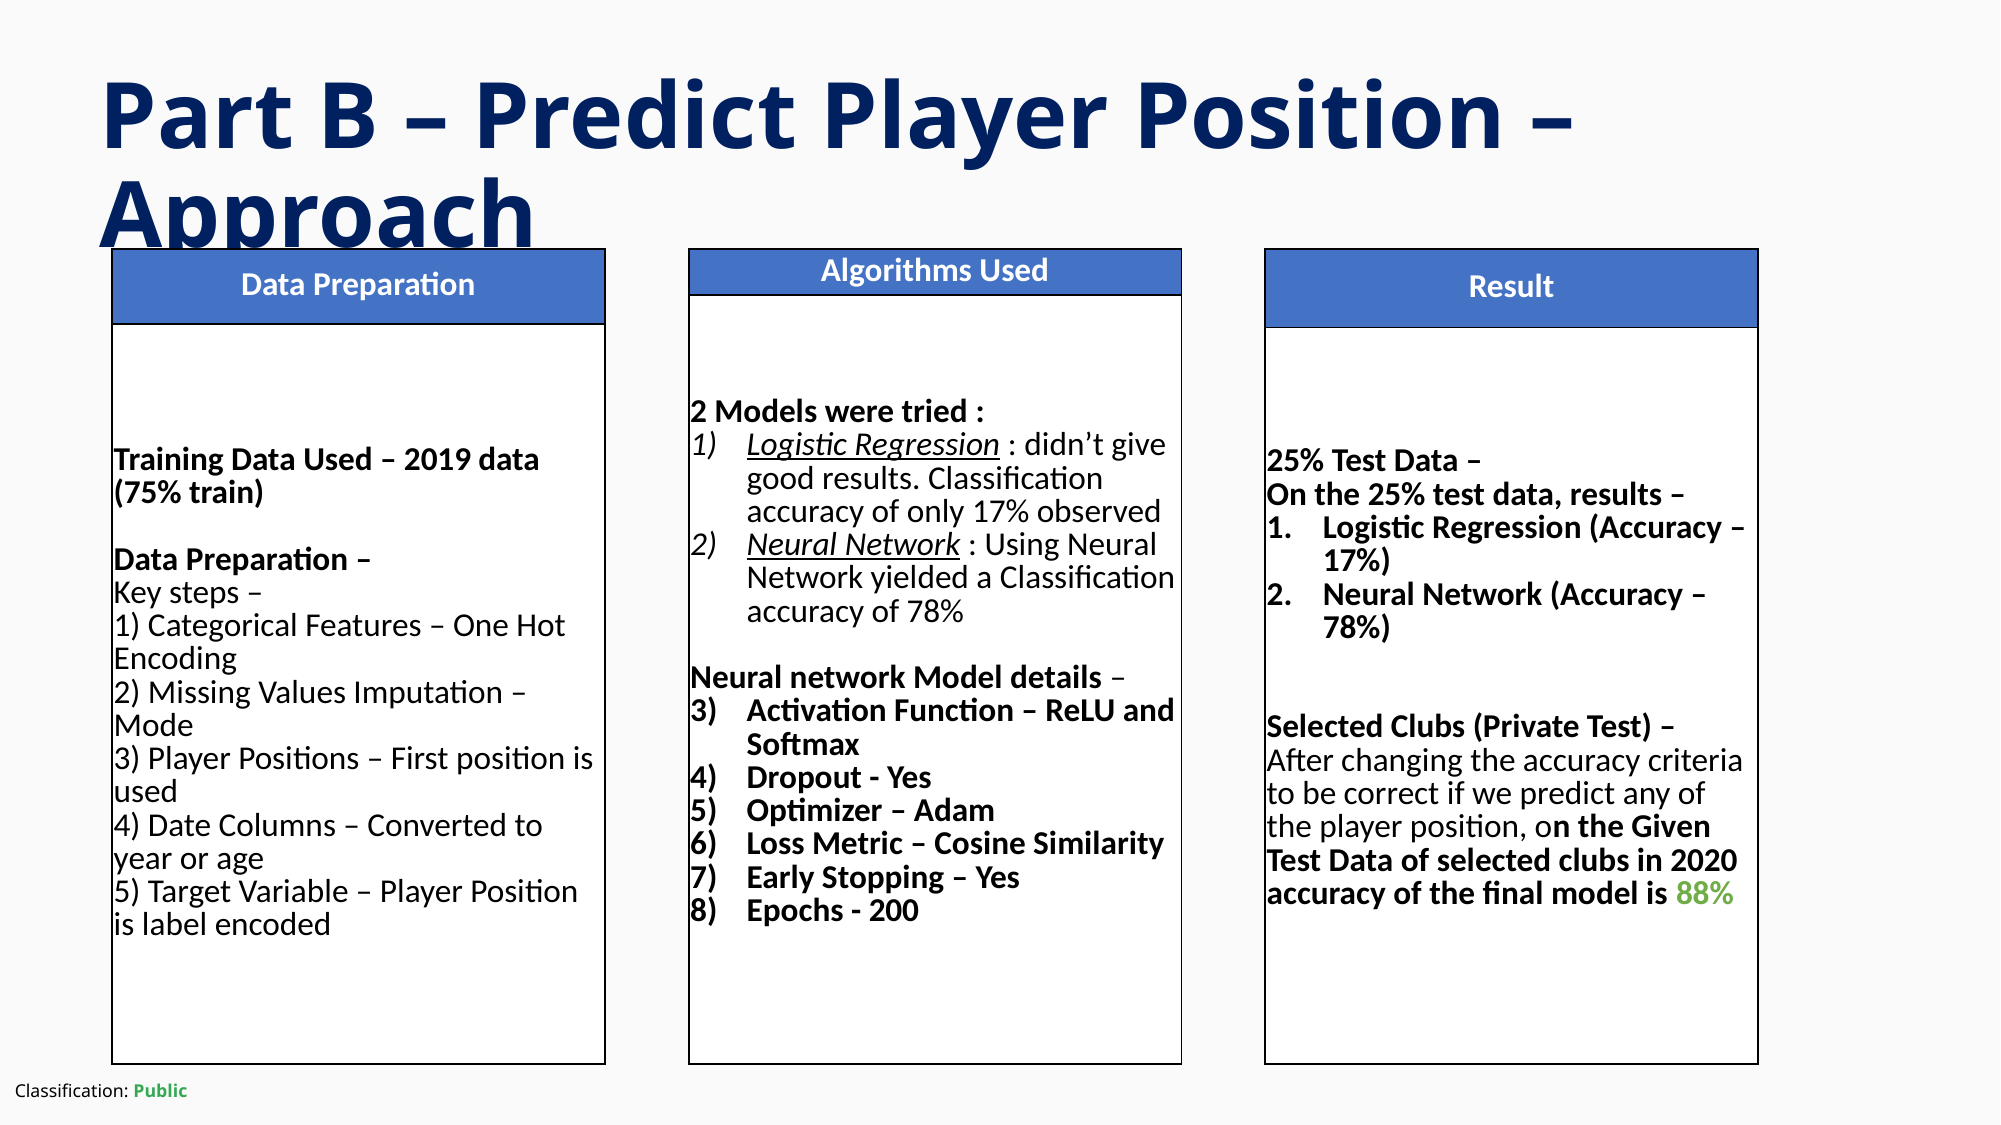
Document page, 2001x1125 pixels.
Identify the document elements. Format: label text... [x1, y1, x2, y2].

table_header Algorithms Used [690, 250, 1181, 294]
table_cell 25% Test Data – On the 25% test data, results – Logistic Regression (Accuracy – 17%) Neural Network (Accuracy – 78%) Selected Clubs (Private Test) – After changing the accuracy criteria to be correct if we predict any of the player position, on the Given Test Data of selected clubs in 2020 accuracy of the final model is 88% [1266, 328, 1757, 1063]
table_header Result [1266, 250, 1757, 327]
title Part B – Predict Player Position – Approach [84, 59, 1810, 278]
table_cell Training Data Used – 2019 data (75% train) Data Preparation – Key steps – 1) Categorical Features – One Hot Encoding 2) Missing Values Imputation – Mode 3) Player Positions – First position is used 4) Date Columns – Converted to year or age 5) Target Variable – Player Position is label encoded [113, 325, 604, 1063]
table_header Data Preparation [113, 250, 604, 323]
table_cell 2 Models were tried : Logistic Regression : didn’t give good results. Classification accuracy of only 17% observed Neural Network : Using Neural Network yielded a Classification accuracy of 78% Neural network Model details – Activation Function – ReLU and Softmax Dropout - Yes Optimizer – Adam Loss Metric – Cosine Similarity Early Stopping – Yes Epochs - 200 [690, 296, 1181, 1063]
